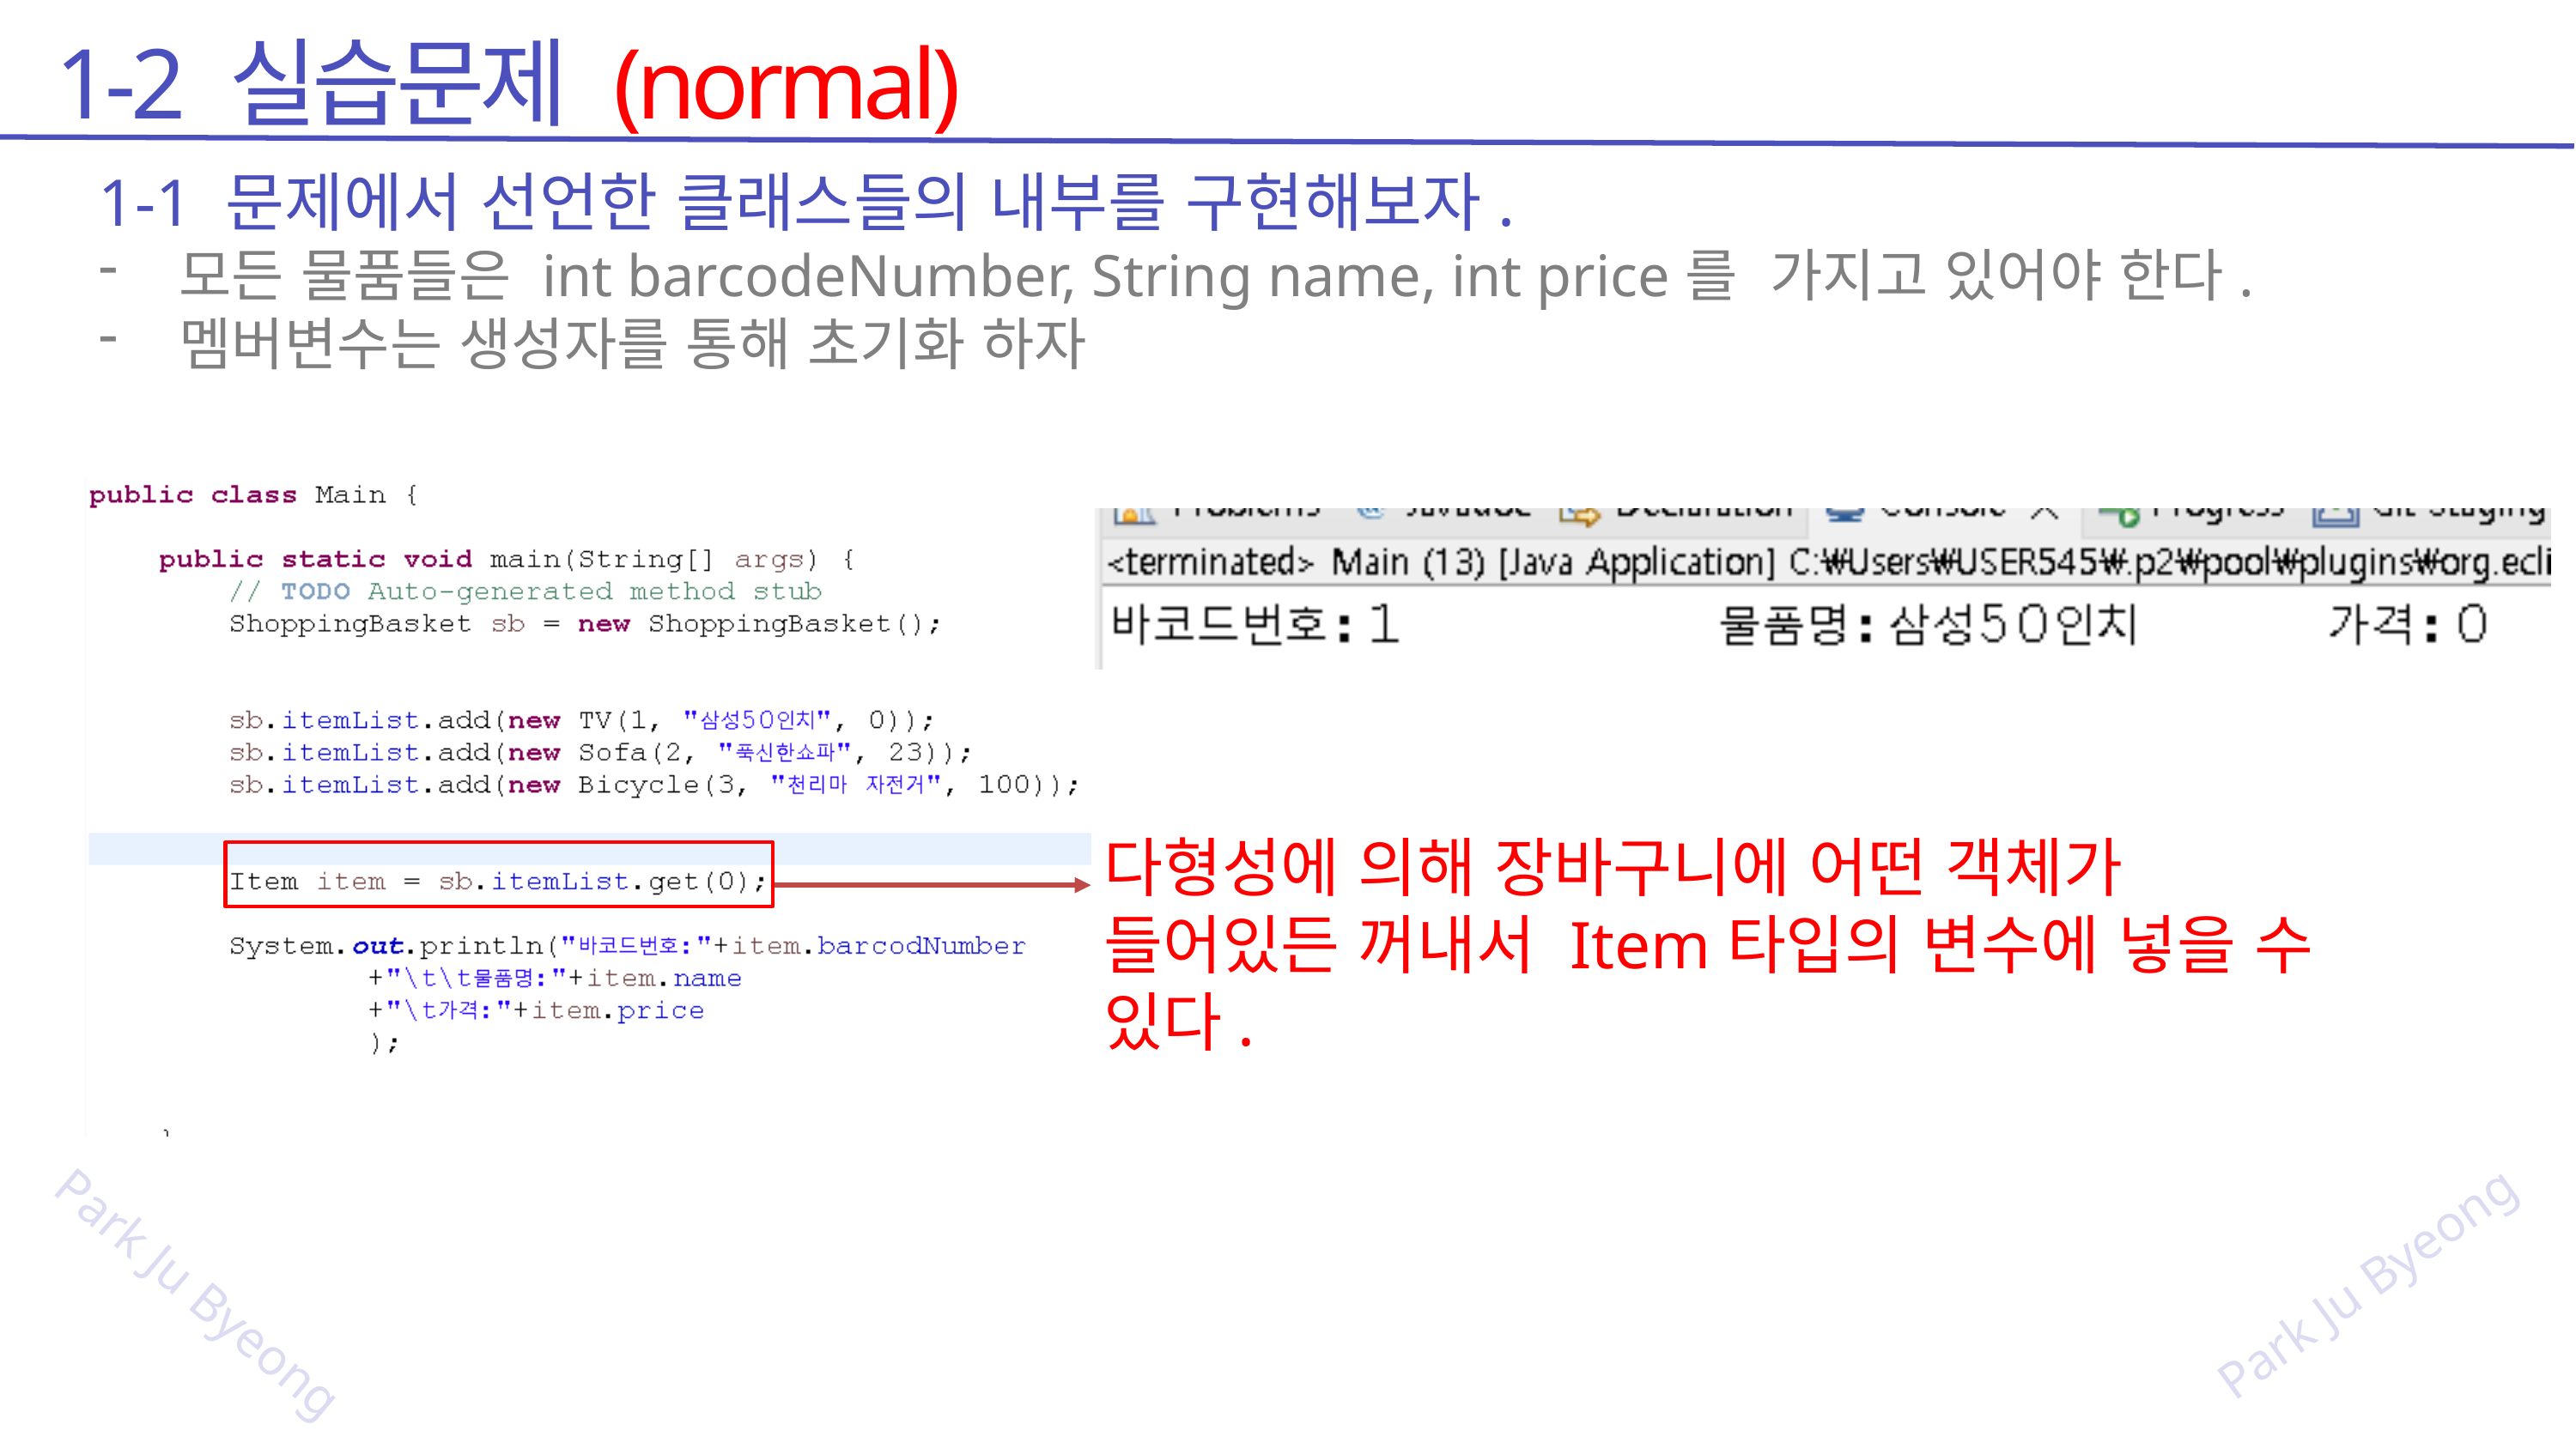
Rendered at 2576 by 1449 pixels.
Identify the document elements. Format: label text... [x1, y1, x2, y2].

picture [85, 476, 1091, 1137]
picture [1095, 508, 2551, 670]
text_box 1-2 실습문제 (normal) [42, 15, 1589, 134]
text_box 1-1 문제에서 선언한 클래스들의 내부를 구현해보자. 모든 물품들은 int barcodeNumber, String name, int price를 가지고 있어야 한다. 멤버변수는 생성자를 통해 초기화 하자 [85, 156, 2490, 383]
text_box 다형성에 의해 장바구니에 어떤 객체가 들어있든 꺼내서 Item타입의 변수에 넣을 수 있다. [1094, 820, 2347, 1065]
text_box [0, 136, 2574, 147]
